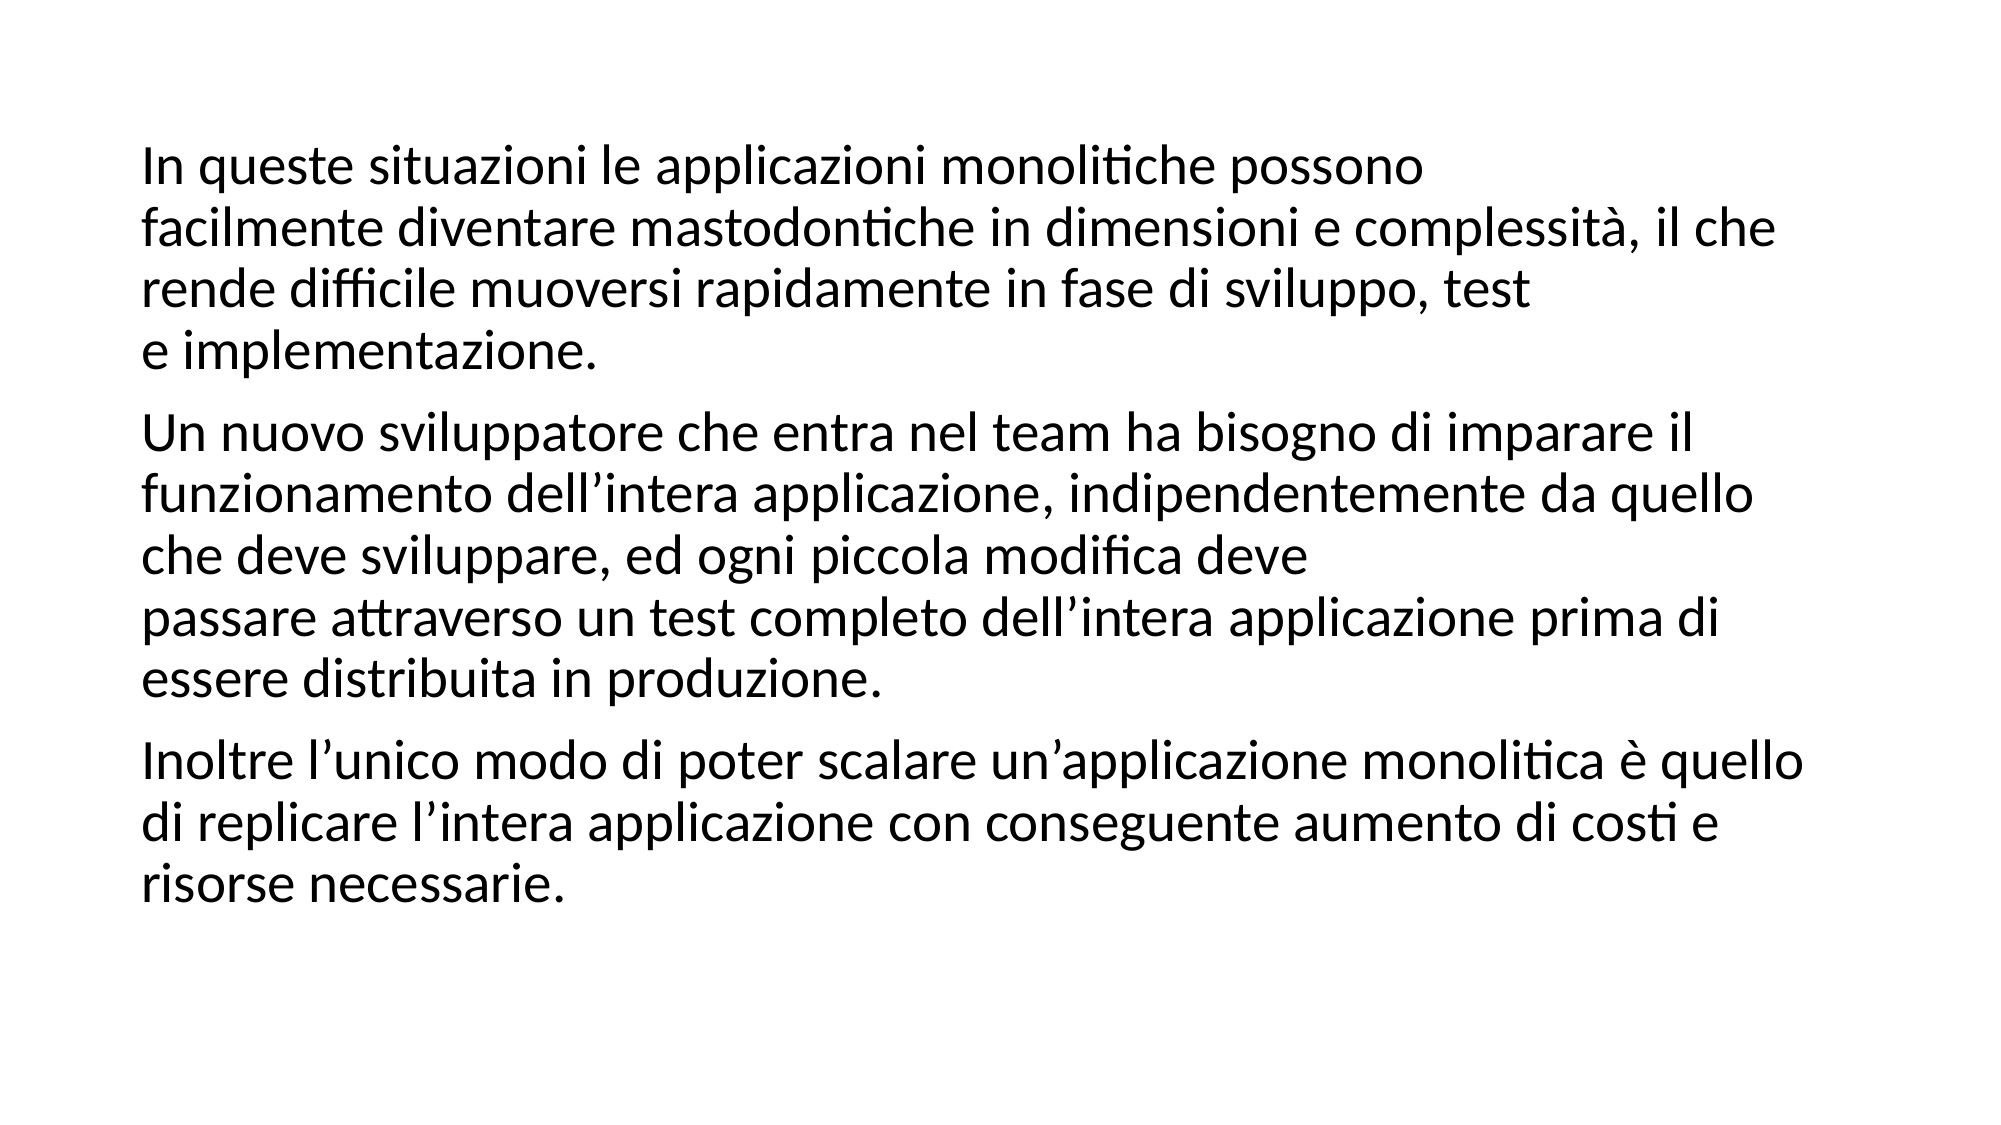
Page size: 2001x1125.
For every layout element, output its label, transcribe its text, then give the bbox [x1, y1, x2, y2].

list In queste situazioni le applicazioni monolitiche possono facilmente diventare mastodontiche in dimensioni e complessità, il che rende difficile muoversi rapidamente in fase di sviluppo, test e implementazione. Un nuovo sviluppatore che entra nel team ha bisogno di imparare il funzionamento dell’intera applicazione, indipendentemente da quello che deve sviluppare, ed ogni piccola modifica deve passare attraverso un test completo dell’intera applicazione prima di essere distribuita in produzione. Inoltre l’unico modo di poter scalare un’applicazione monolitica è quello di replicare l’intera applicazione con conseguente aumento di costi e risorse necessarie. [126, 127, 1852, 929]
